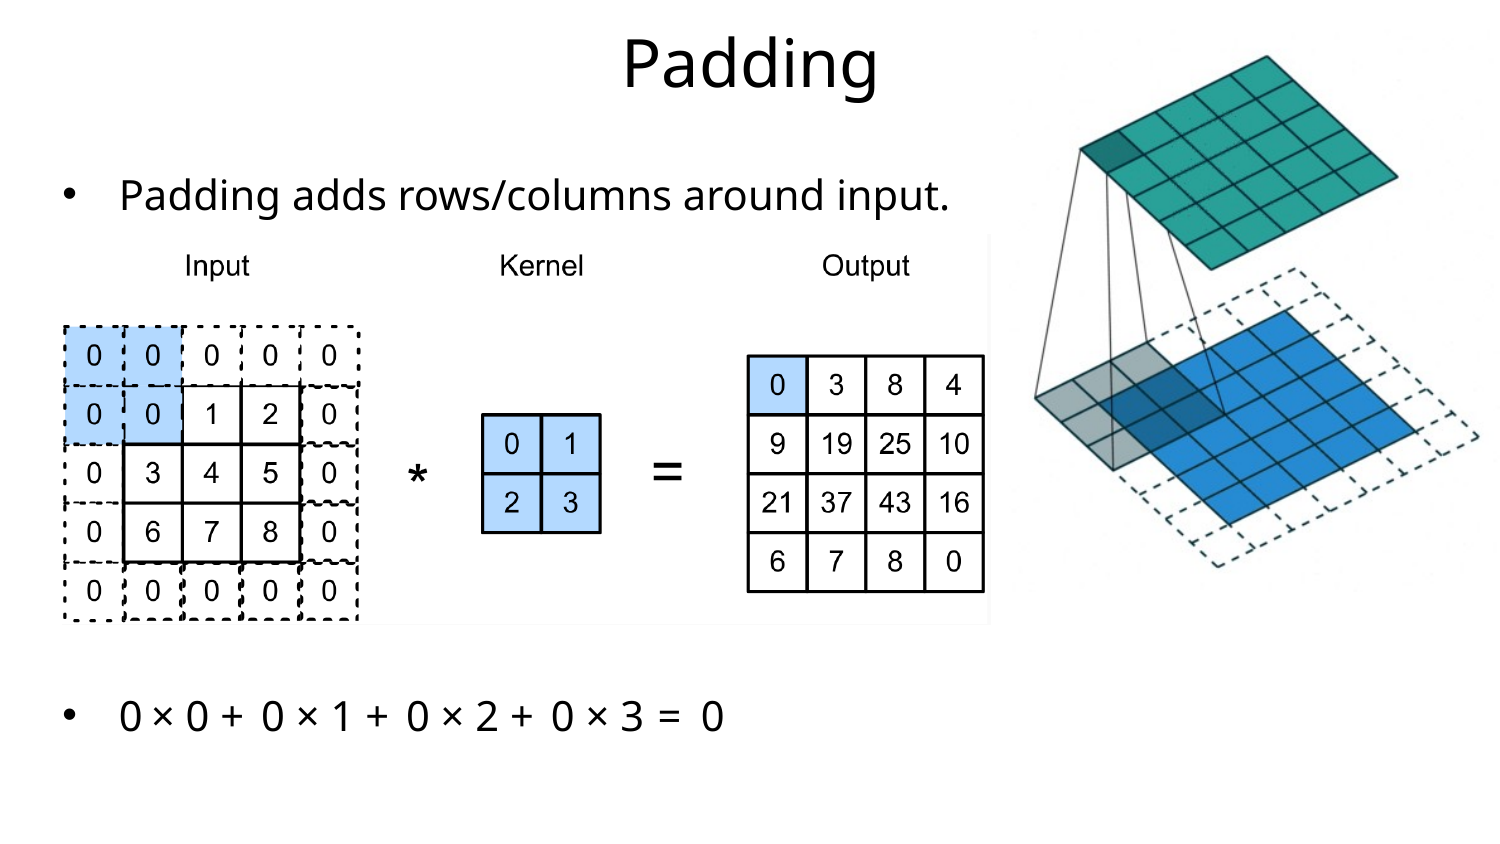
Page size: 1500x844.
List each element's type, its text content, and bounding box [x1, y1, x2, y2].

text_box Padding adds rows/columns around input. 0 × 0 + 0 × 1 + 0 × 2 + 0 × 3 = 0 [60, 632, 982, 792]
text_box Padding [529, 18, 971, 101]
picture [1009, 28, 1500, 592]
picture [61, 234, 991, 625]
text_box Padding adds rows/columns around input. 0 × 0 + 0 × 1 + 0 × 2 + 0 × 3 = 0 [60, 166, 982, 233]
